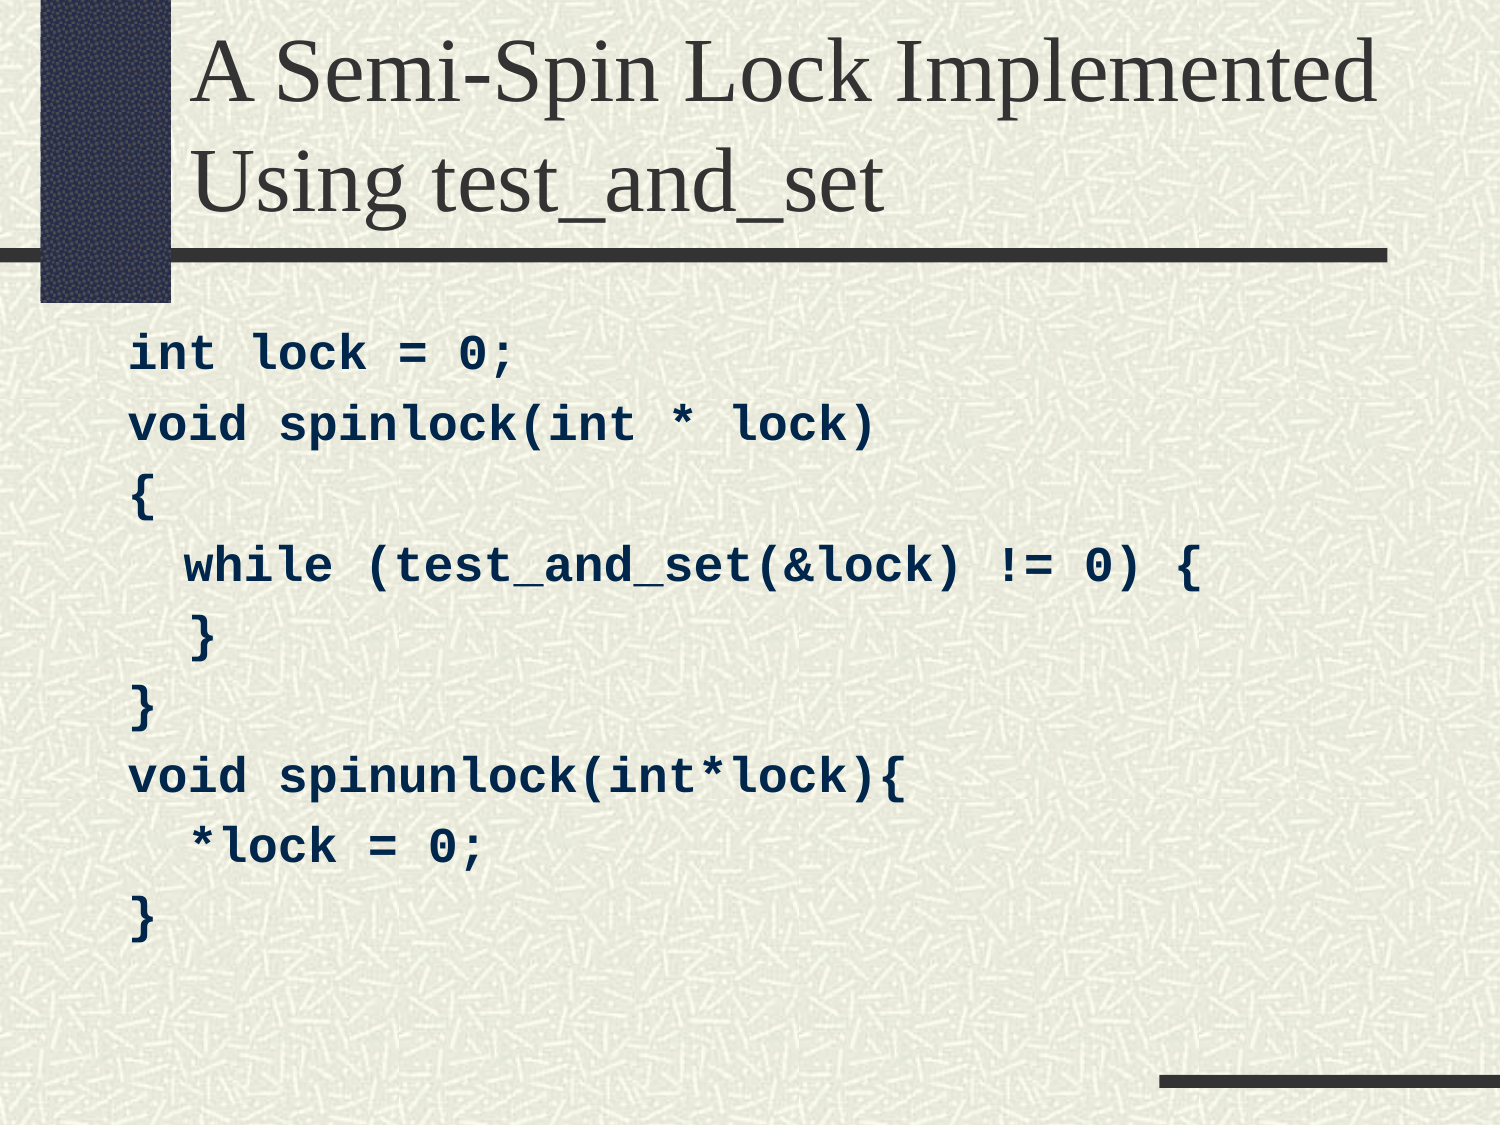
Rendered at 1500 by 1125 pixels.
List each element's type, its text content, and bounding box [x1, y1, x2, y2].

text_box A Semi-Spin Lock Implemented Using test_and_set [174, 50, 1450, 238]
picture [0, 0, 1500, 1125]
text_box int lock = 0; void spinlock(int * lock) { while (test_and_set(&lock) != 0) { } } void spinunlock(int*lock){ *lock = 0; } [112, 312, 1388, 1043]
